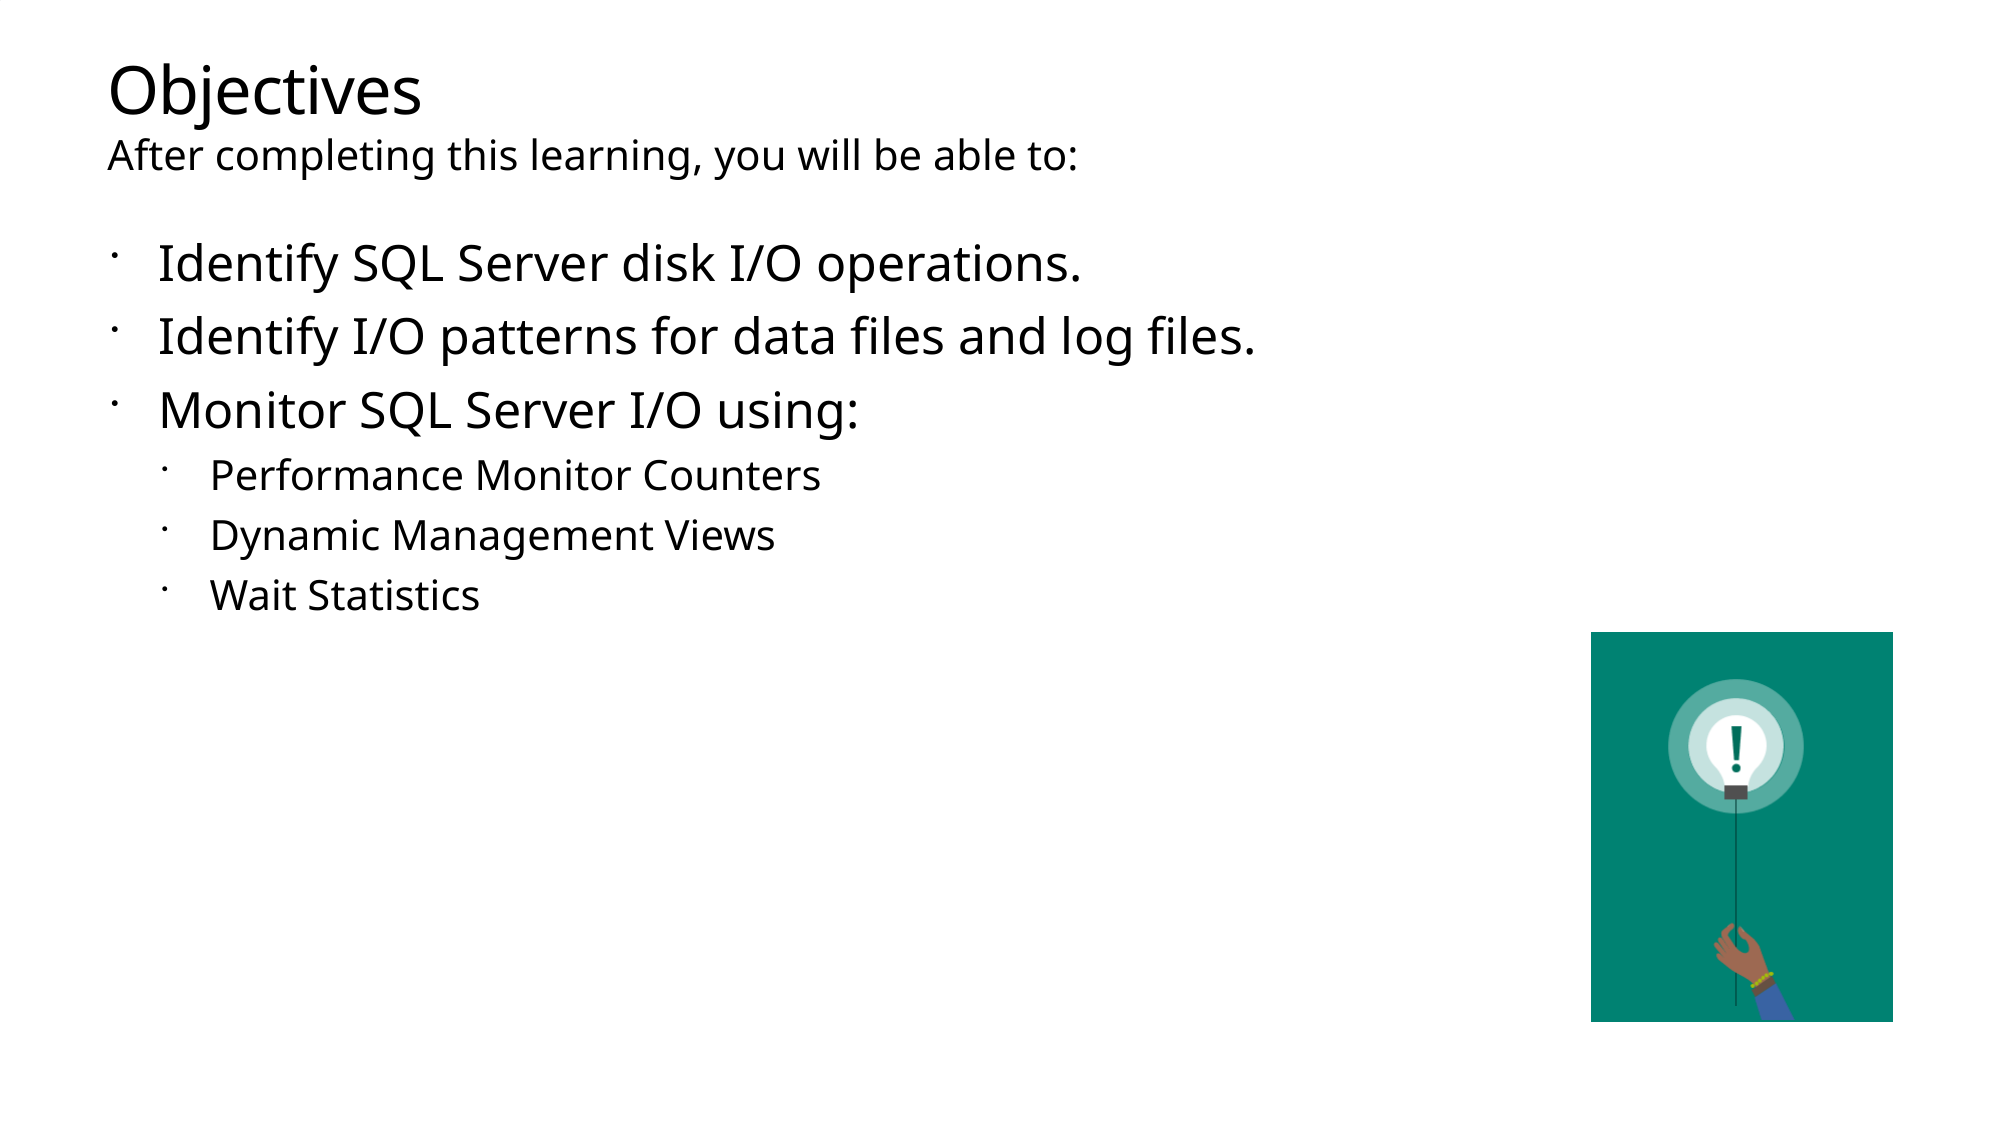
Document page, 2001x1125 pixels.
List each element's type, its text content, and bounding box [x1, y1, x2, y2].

subtitle After completing this learning, you will be able to: [107, 128, 1893, 205]
title Objectives [107, 52, 1893, 128]
list Identify SQL Server disk I/O operations. Identify I/O patterns for data files and log files. Monitor SQL Server I/O using: Performance Monitor Counters Dynamic Management Views Wait Statistics [107, 230, 1893, 1022]
picture [1591, 632, 1893, 1022]
